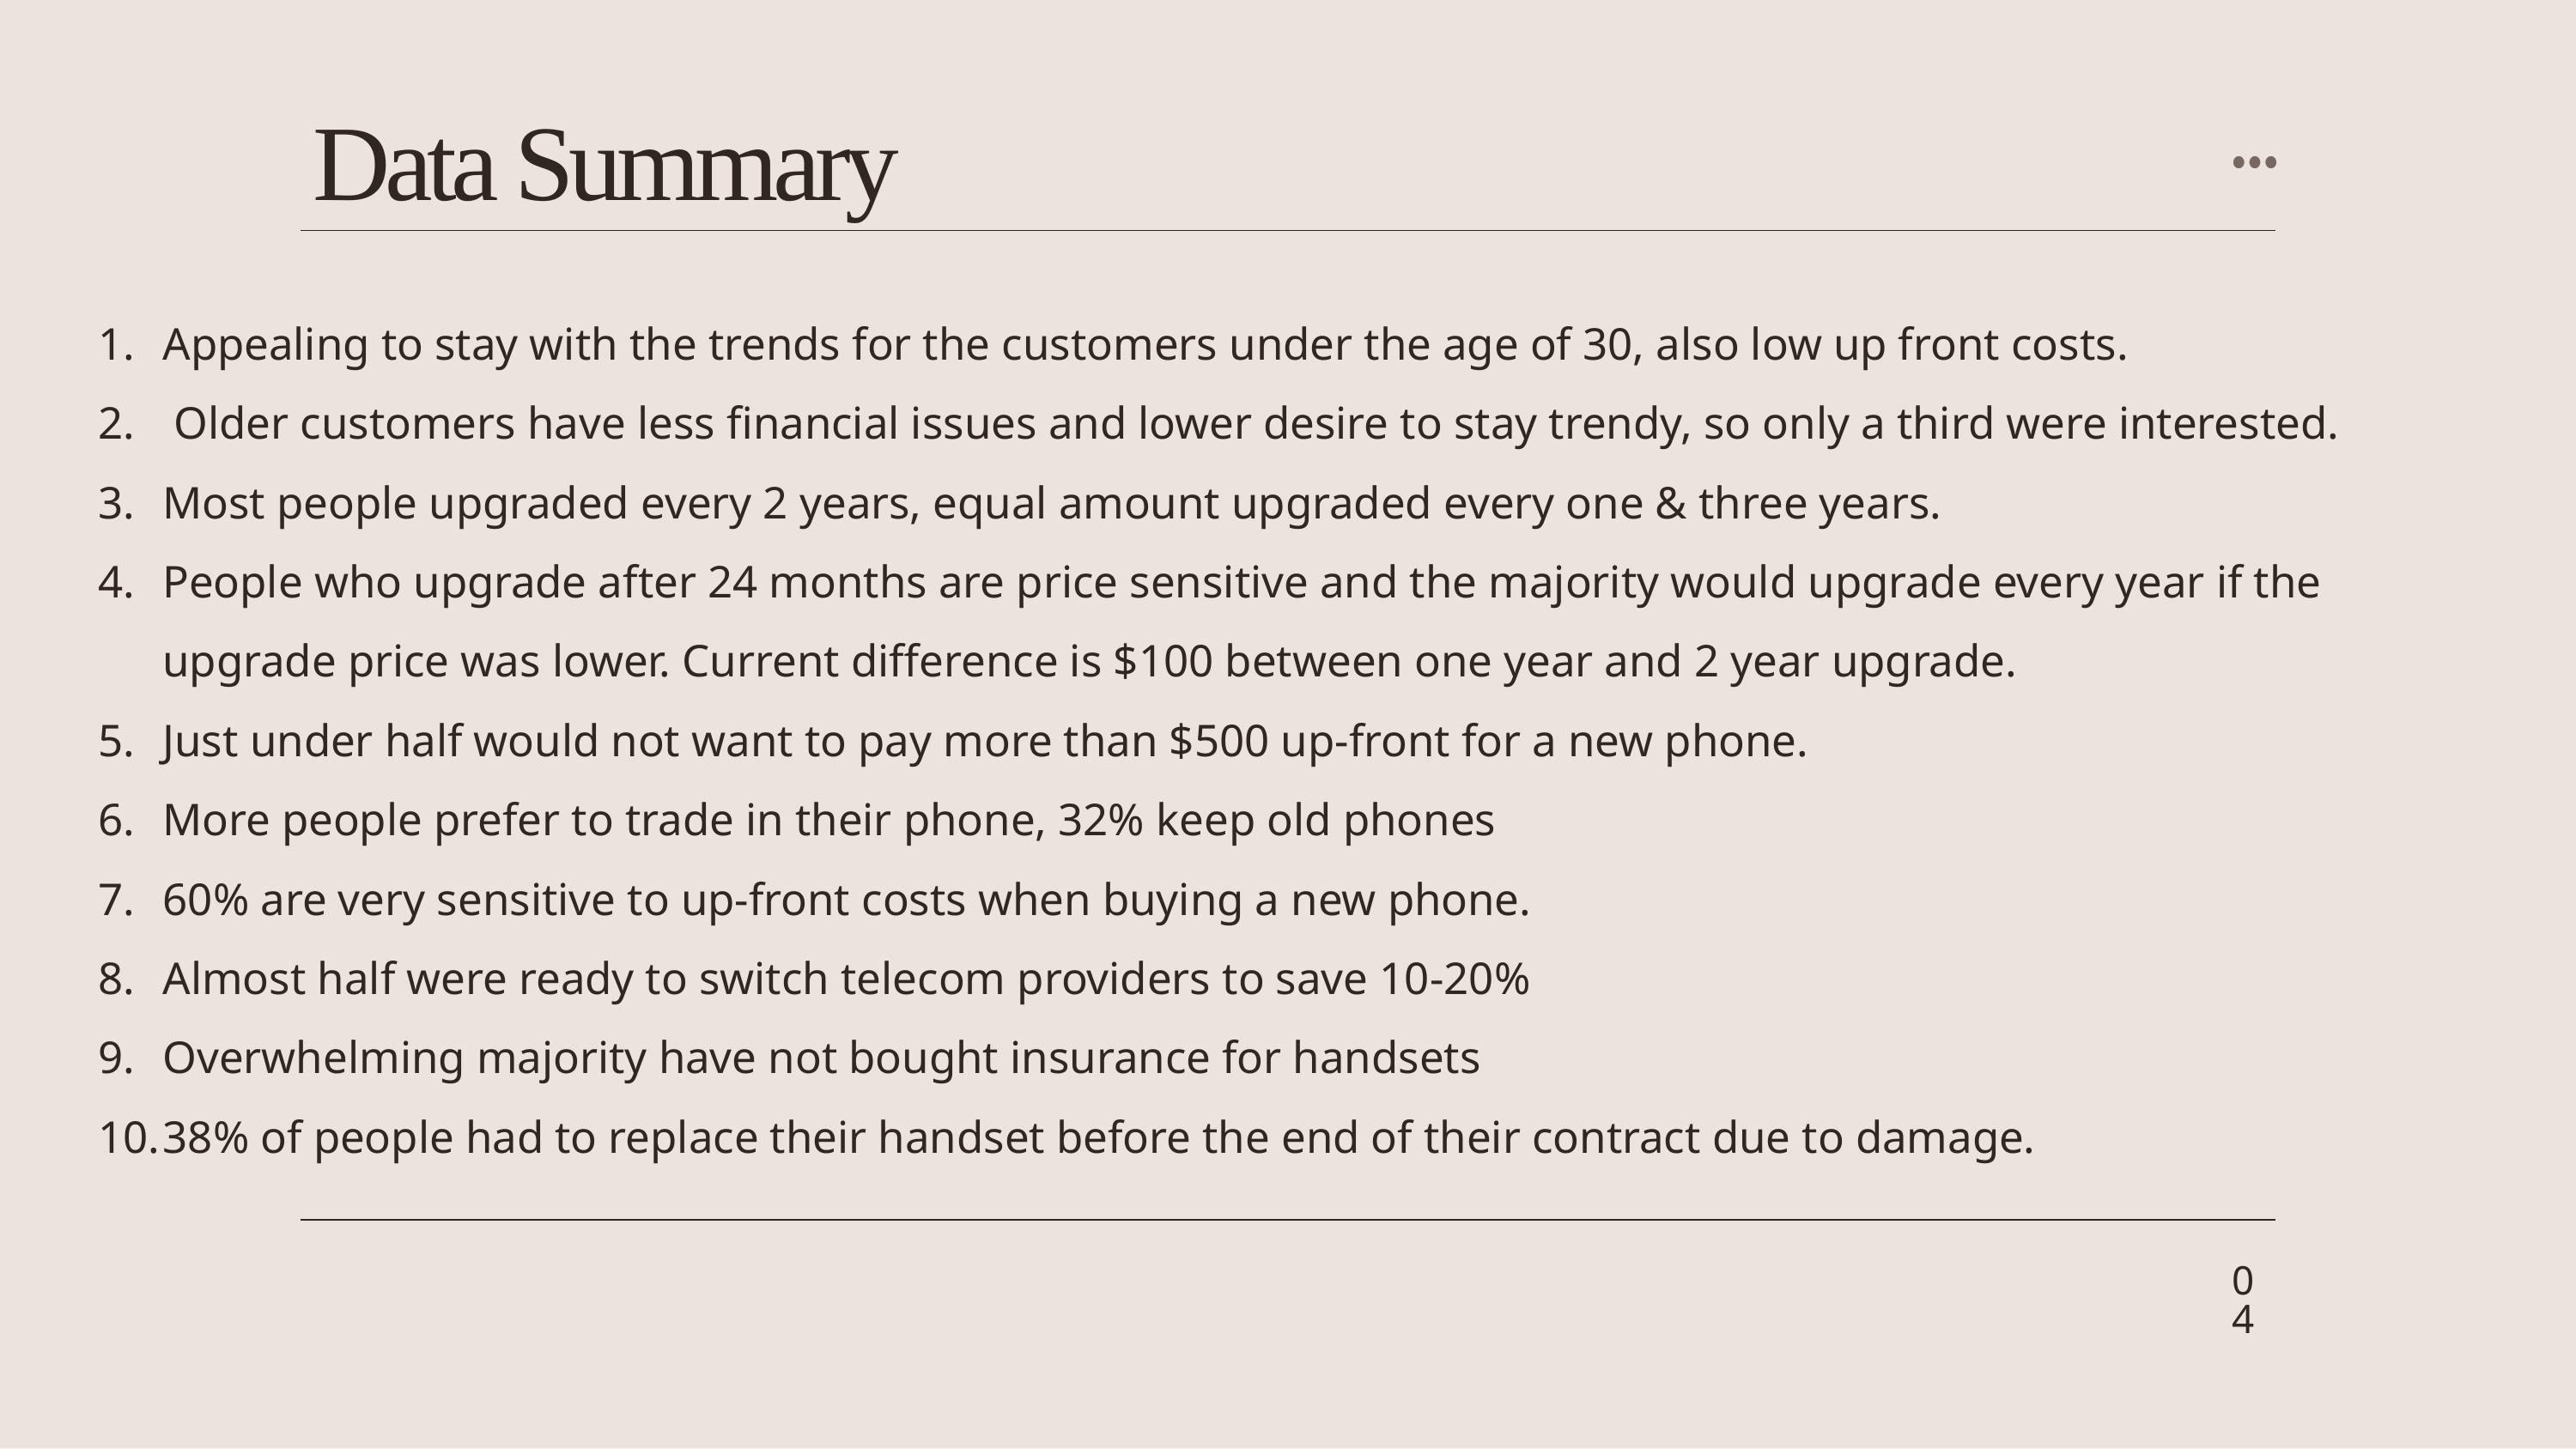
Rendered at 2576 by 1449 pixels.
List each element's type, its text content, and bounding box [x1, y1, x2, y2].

text_box 04 [2230, 1263, 2277, 1343]
title Data Summary [311, 27, 1977, 288]
text_box Appealing to stay with the trends for the customers under the age of 30, also low up front costs. Older customers have less financial issues and lower desire to stay trendy, so only a third were interested. Most people upgraded every 2 years, equal amount upgraded every one & three years. People who upgrade after 24 months are price sensitive and the majority would upgrade every year if the upgrade price was lower. Current difference is $100 between one year and 2 year upgrade. Just under half would not want to pay more than $500 up-front for a new phone. More people prefer to trade in their phone, 32% keep old phones 60% are very sensitive to up-front costs when buying a new phone. Almost half were ready to switch telecom providers to save 10-20% Overwhelming majority have not bought insurance for handsets 38% of people had to replace their handset before the end of their contract due to damage. [96, 288, 2383, 1162]
picture [2233, 156, 2276, 168]
